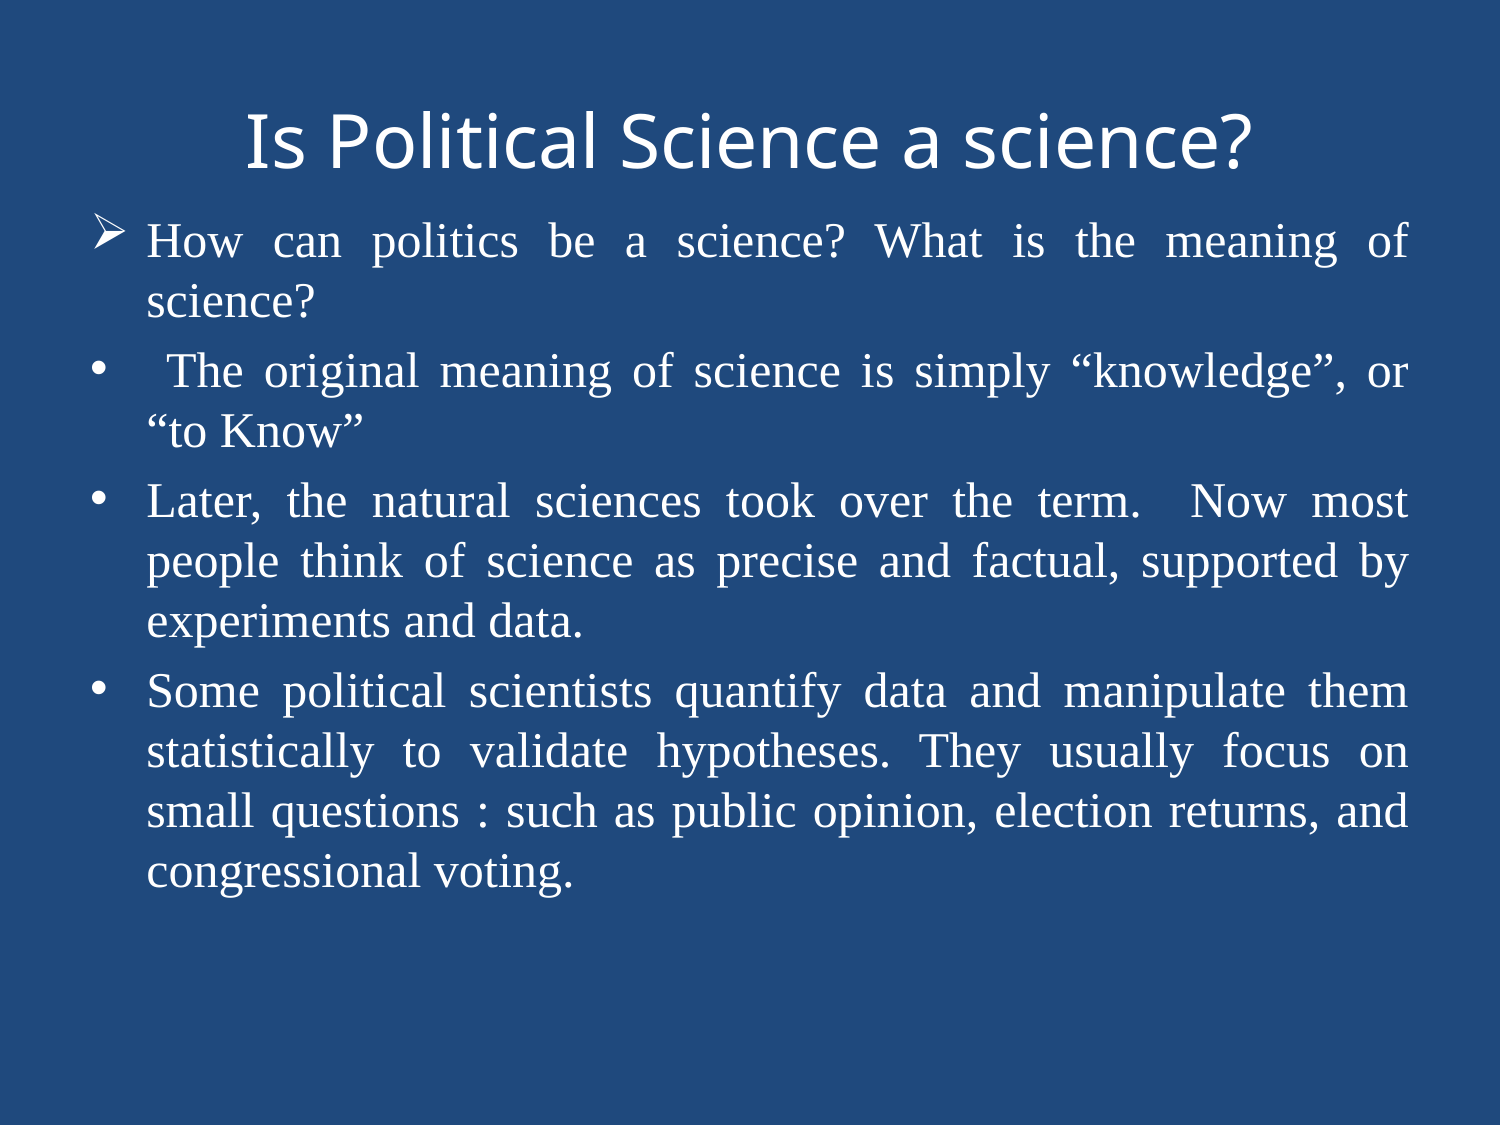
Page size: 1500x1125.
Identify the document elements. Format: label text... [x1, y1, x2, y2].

title Is Political Science a science? [75, 45, 1425, 200]
list How can politics be a science? What is the meaning of science? The original meaning of science is simply “knowledge”, or “to Know” Later, the natural sciences took over the term. Now most people think of science as precise and factual, supported by experiments and data. Some political scientists quantify data and manipulate them statistically to validate hypotheses. They usually focus on small questions : such as public opinion, election returns, and congressional voting. [75, 200, 1425, 1075]
